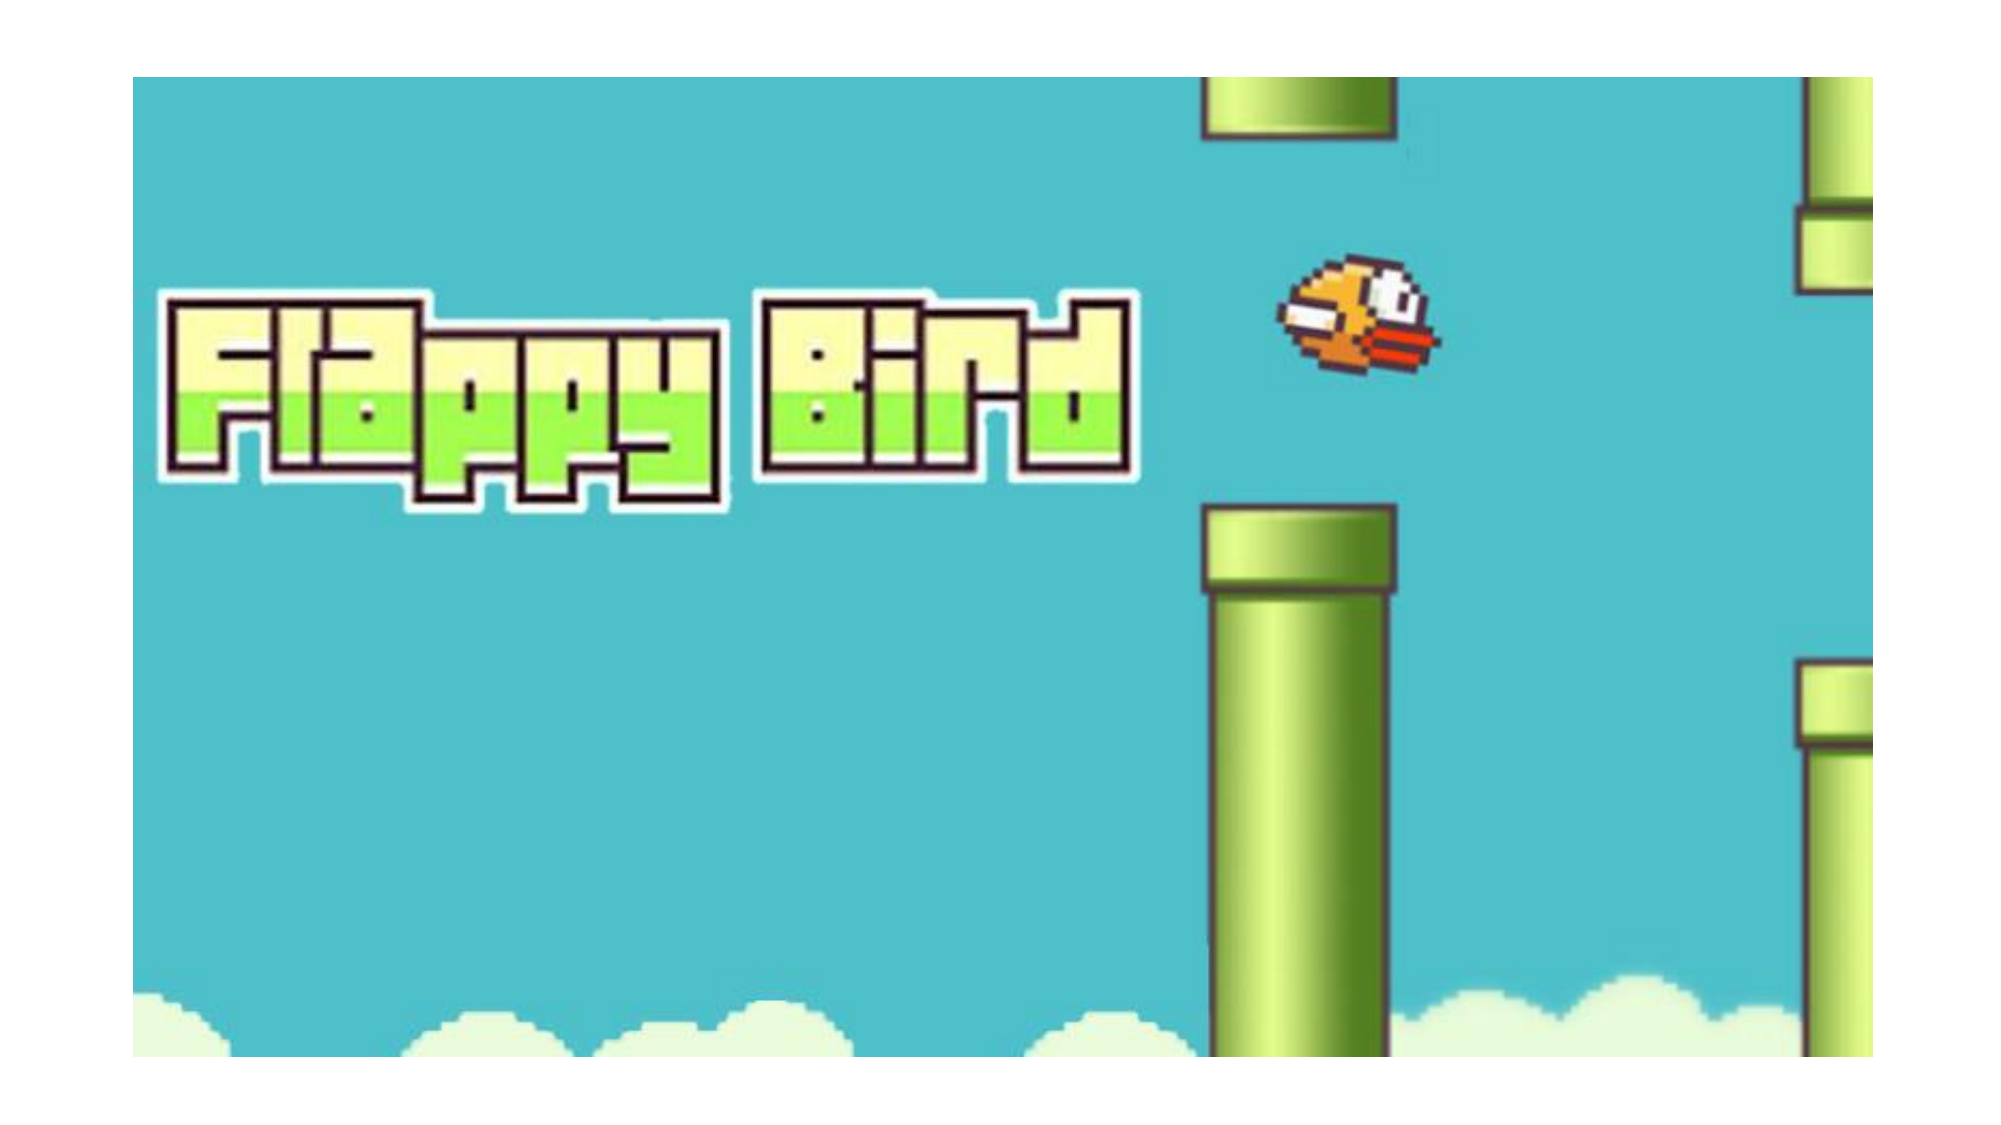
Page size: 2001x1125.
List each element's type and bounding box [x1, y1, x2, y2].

picture [133, 77, 1873, 1057]
